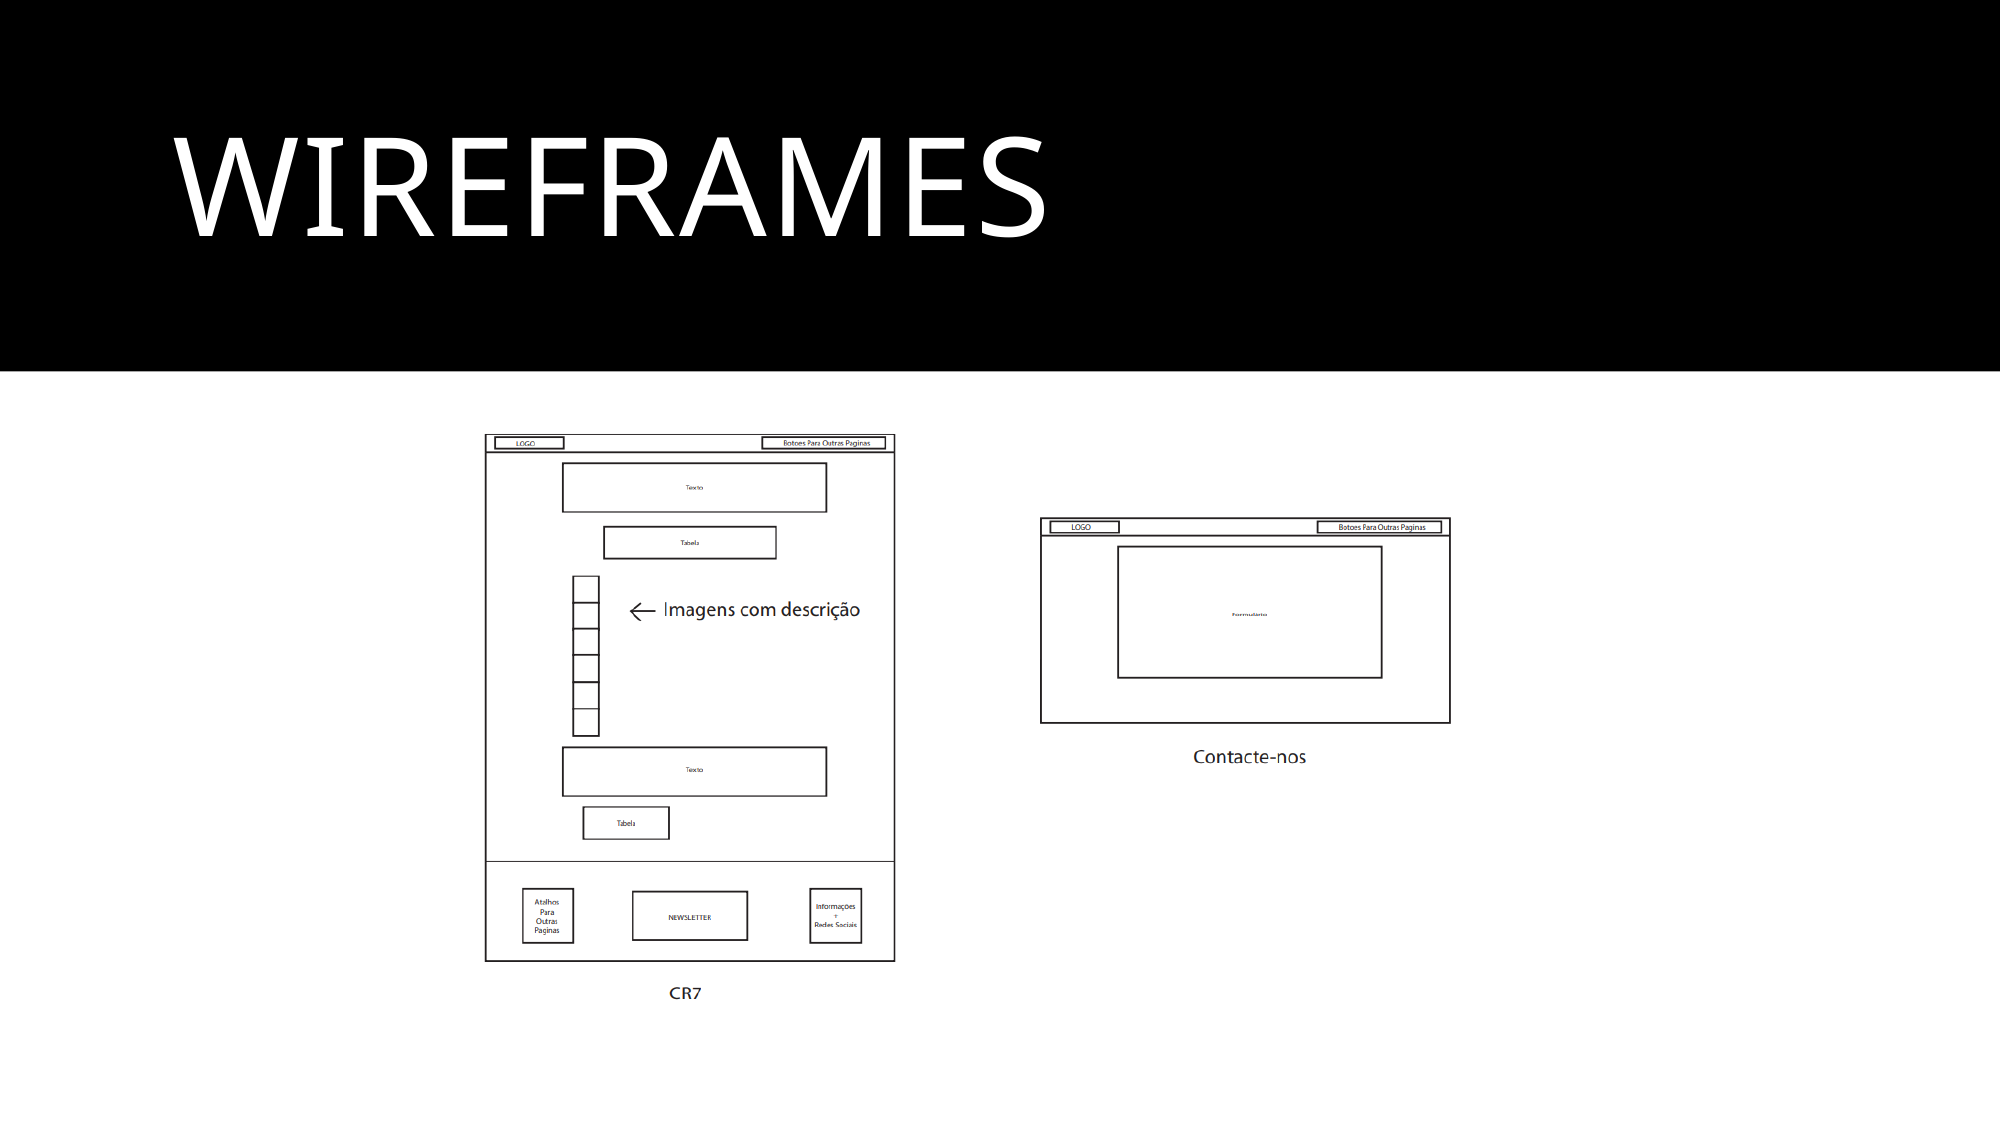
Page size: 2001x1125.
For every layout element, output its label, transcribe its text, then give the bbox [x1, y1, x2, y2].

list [469, 424, 1530, 1014]
title wireframes [157, 52, 1842, 332]
